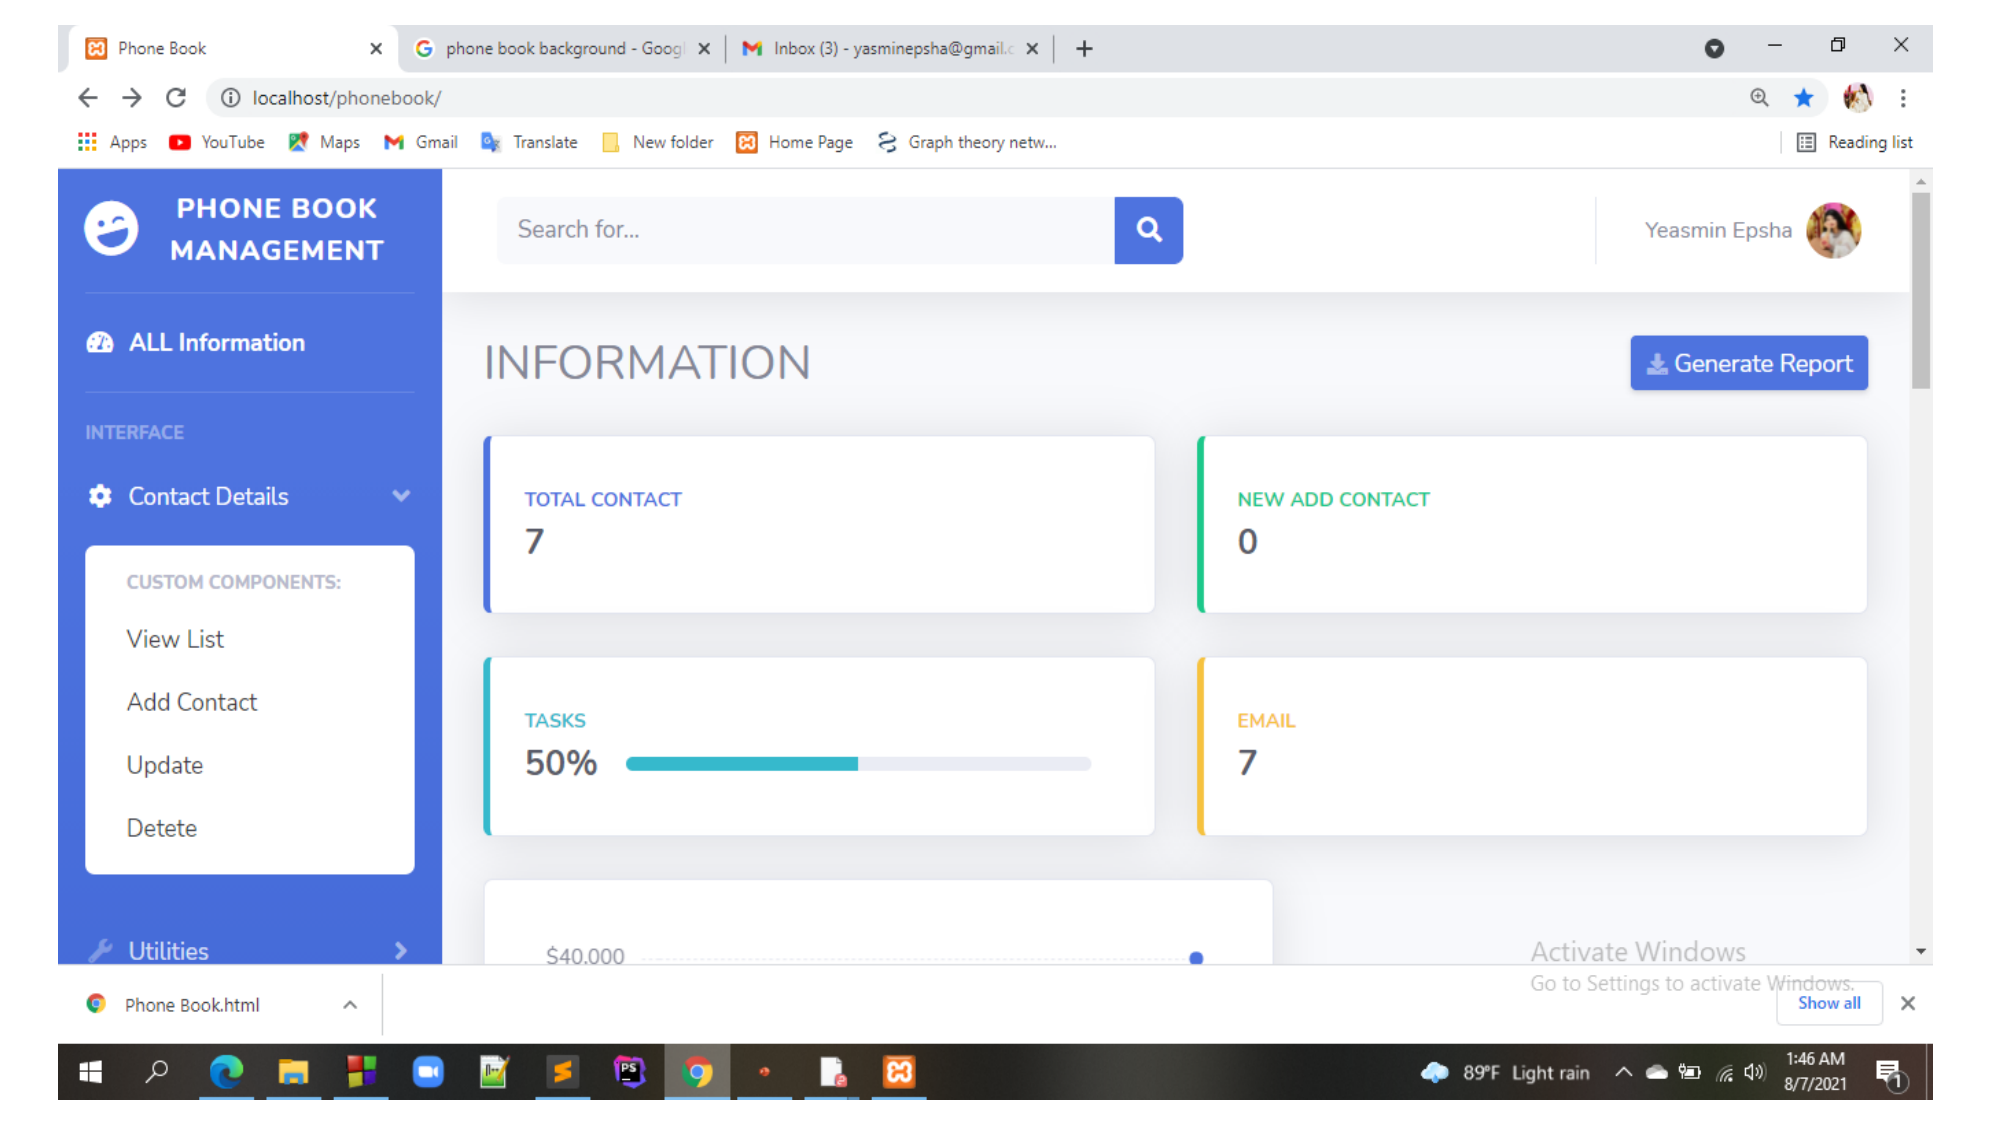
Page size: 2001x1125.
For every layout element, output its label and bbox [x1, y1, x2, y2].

picture [58, 25, 1933, 1100]
